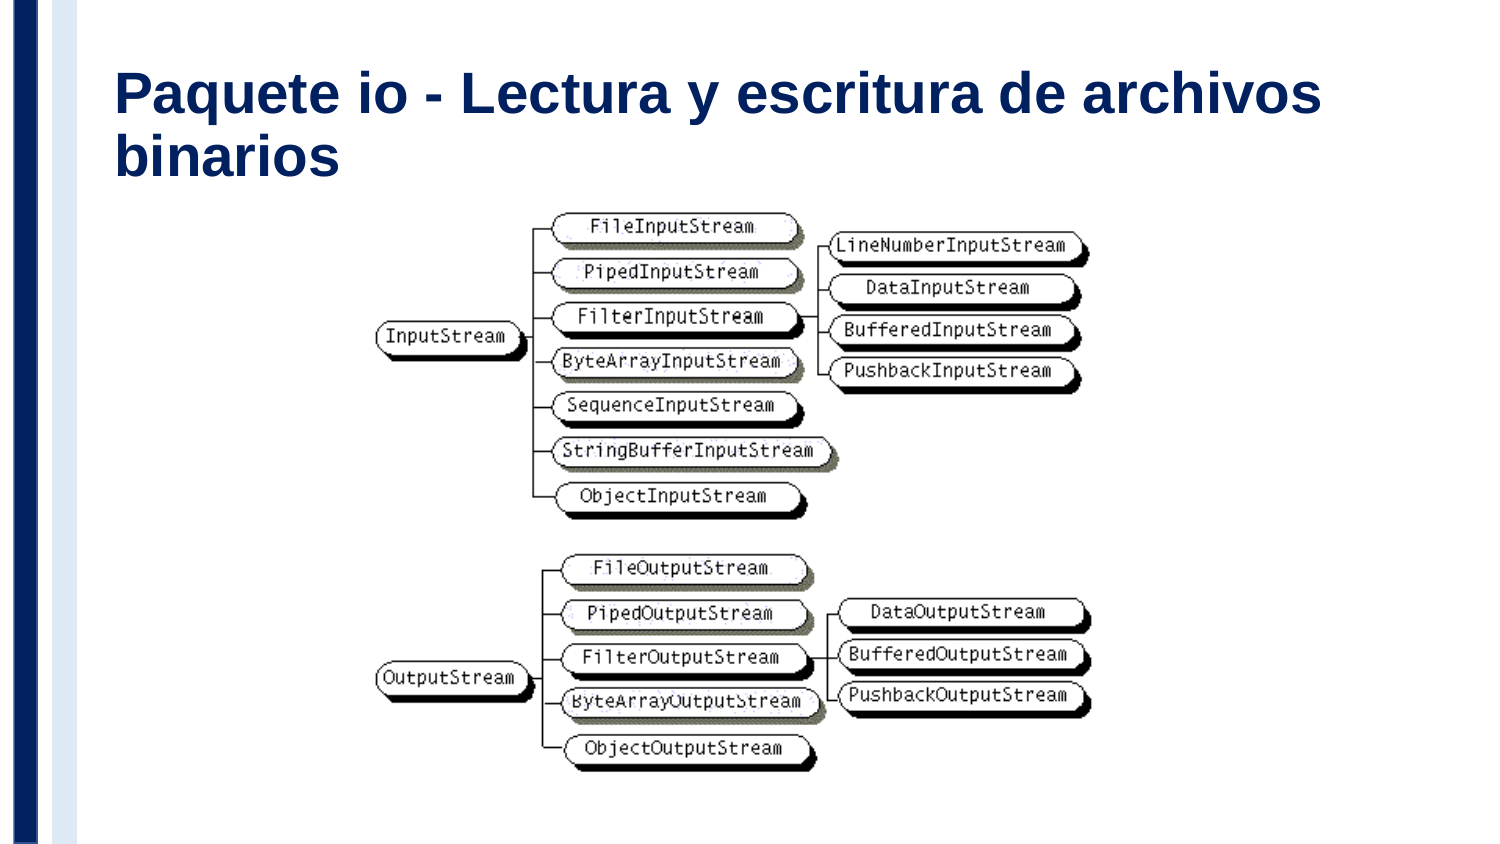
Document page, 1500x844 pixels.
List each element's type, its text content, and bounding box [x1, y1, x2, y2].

picture [362, 183, 1151, 783]
title Paquete io - Lectura y escritura de archivos binarios [103, 44, 1397, 208]
